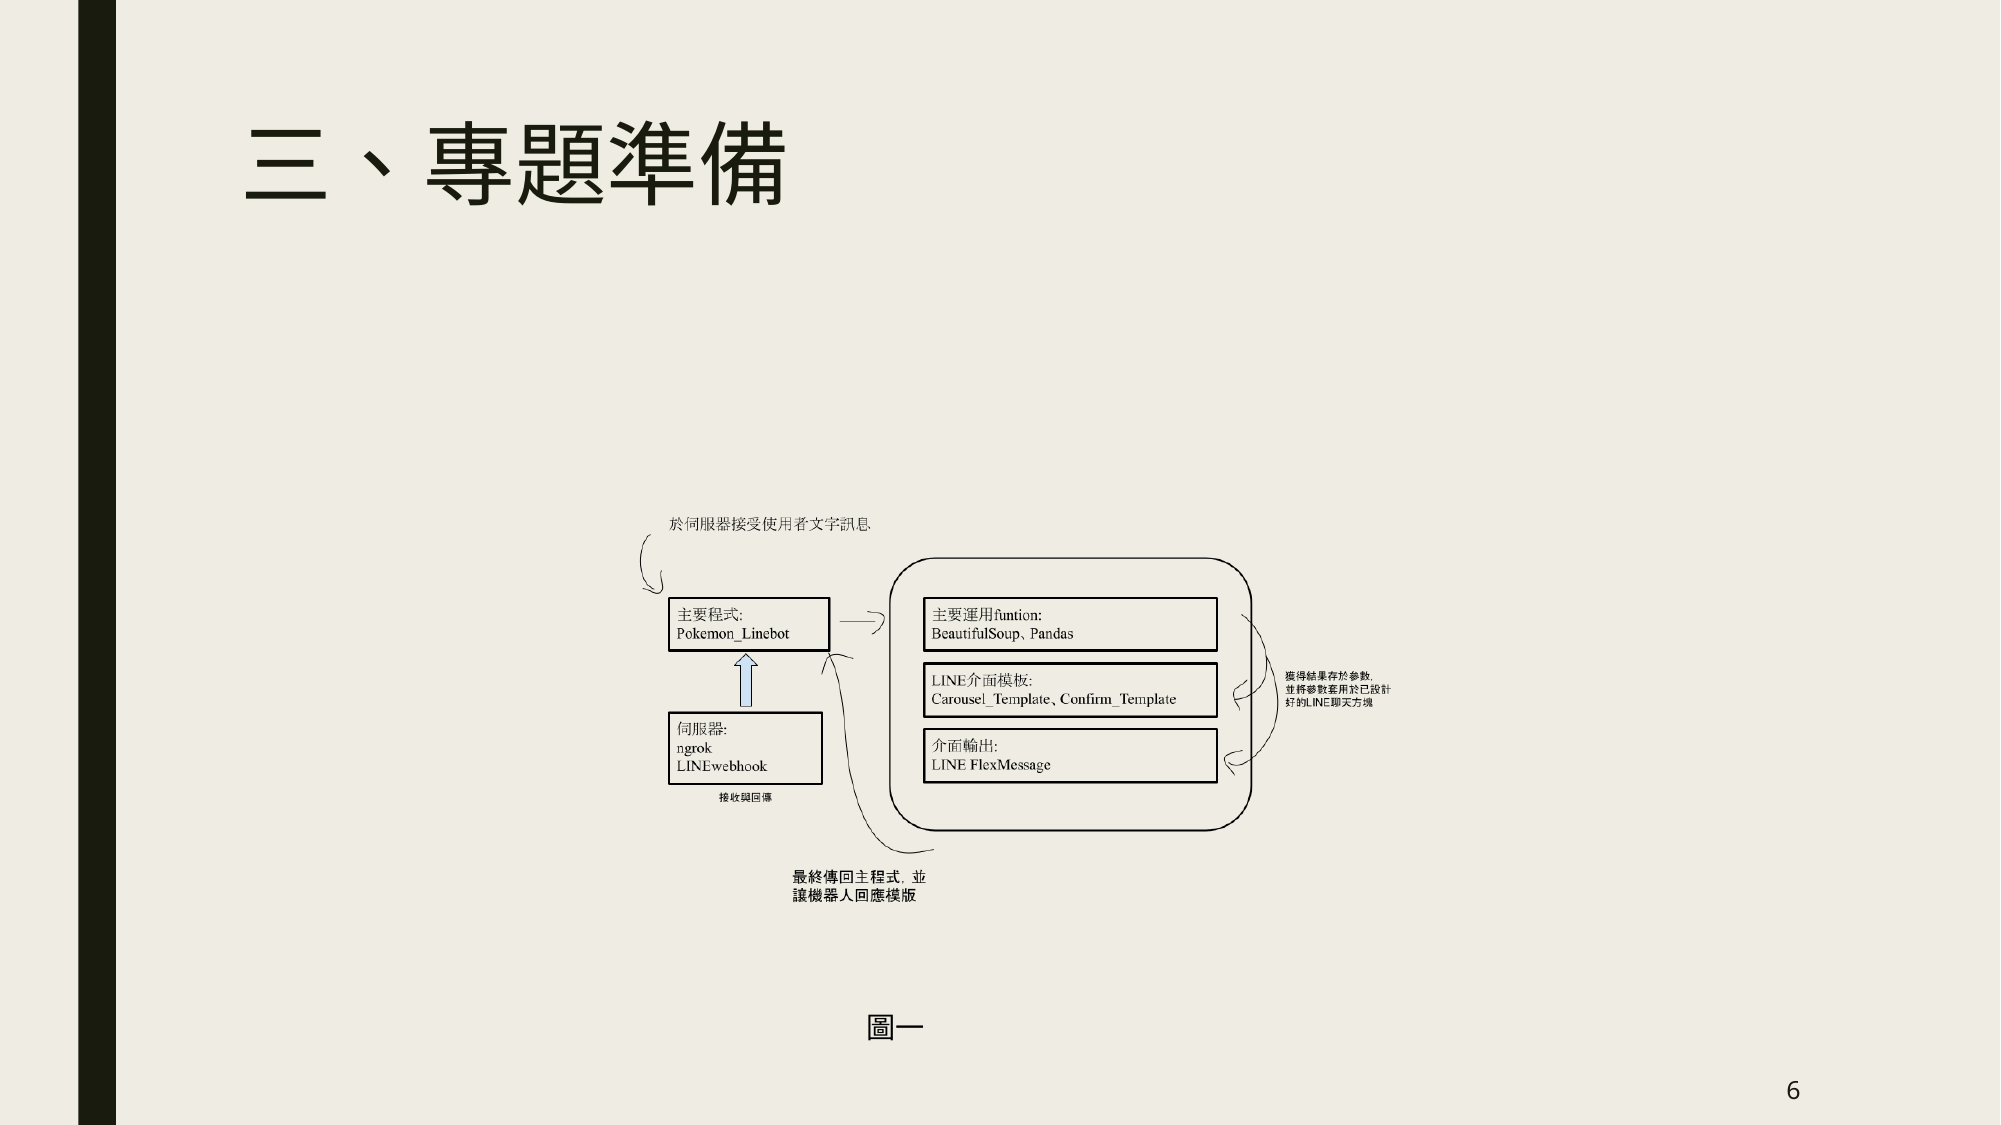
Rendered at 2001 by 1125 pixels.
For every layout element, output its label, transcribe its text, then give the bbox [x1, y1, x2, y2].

slide_number 6 [1553, 1058, 1816, 1125]
text_box 圖一 [851, 1001, 941, 1052]
title 三、專題準備 [225, 112, 1800, 357]
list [620, 374, 1405, 963]
